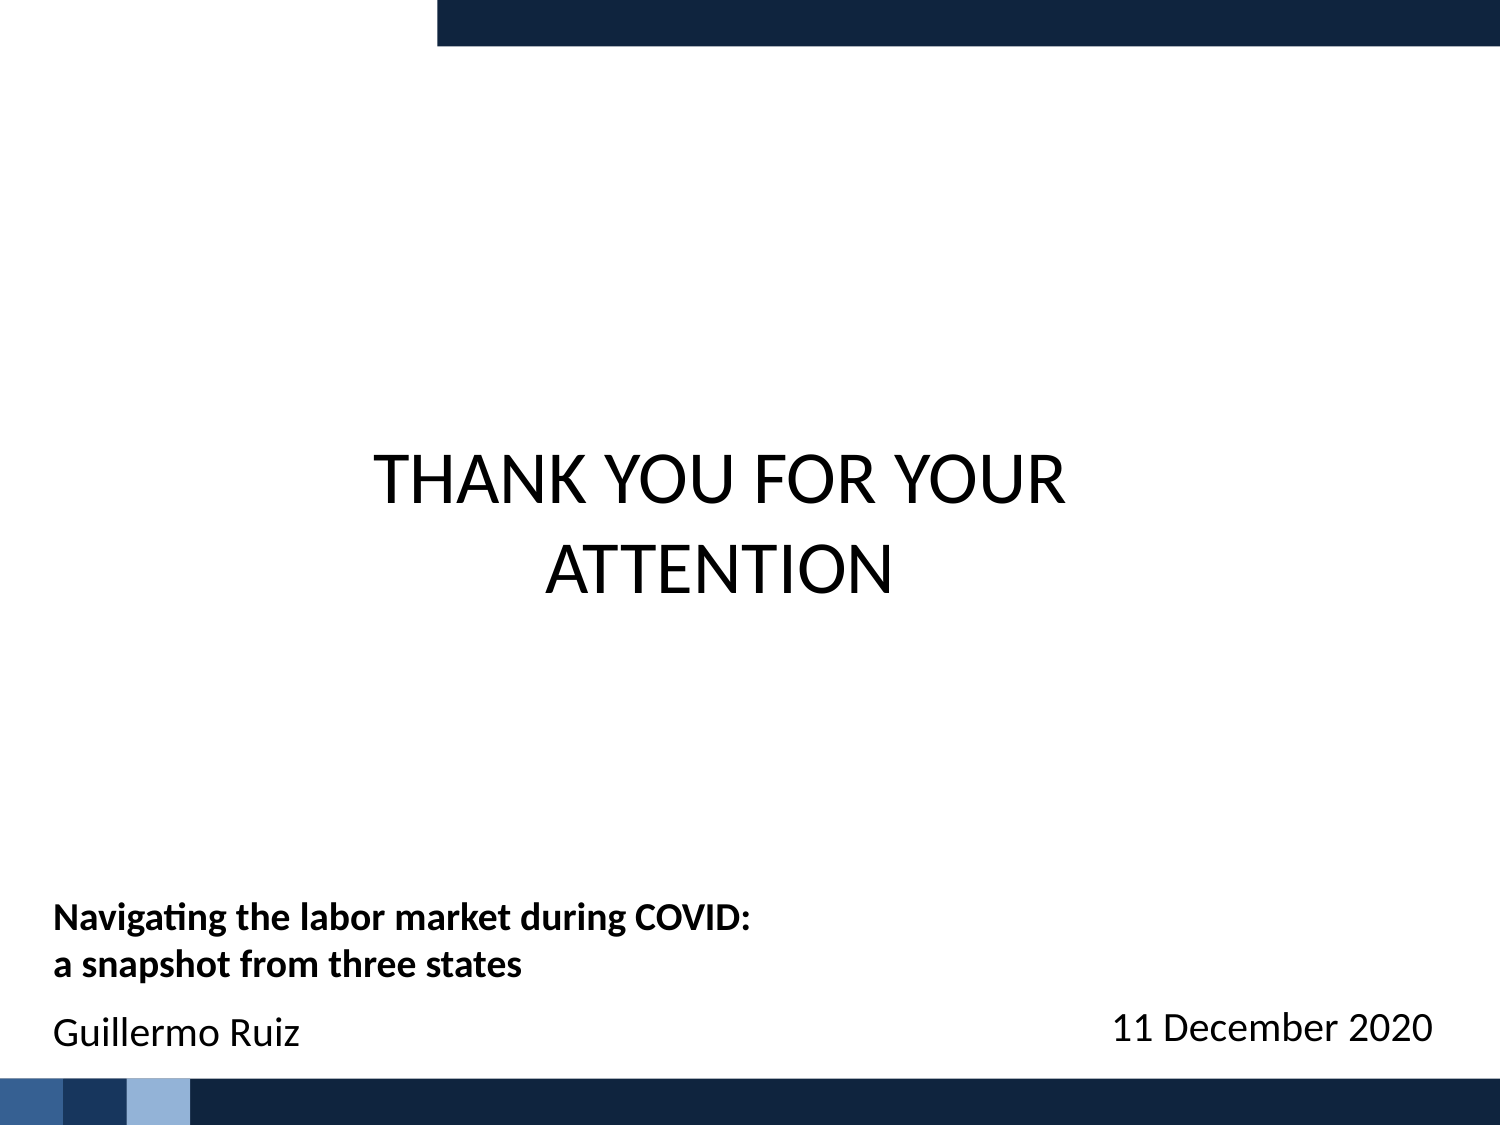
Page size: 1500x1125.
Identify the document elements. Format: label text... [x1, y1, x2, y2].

text_box Guillermo Ruiz [37, 996, 809, 1062]
text_box [126, 1078, 191, 1125]
text_box [191, 1078, 1500, 1125]
text_box [0, 1078, 63, 1125]
text_box [437, 0, 1500, 47]
text_box THANK YOU FOR YOUR ATTENTION [265, 420, 1176, 616]
text_box Navigating the labor market during COVID: a snapshot from three states [38, 883, 857, 993]
text_box [63, 1078, 126, 1125]
text_box 11 December 2020 [968, 991, 1449, 1057]
